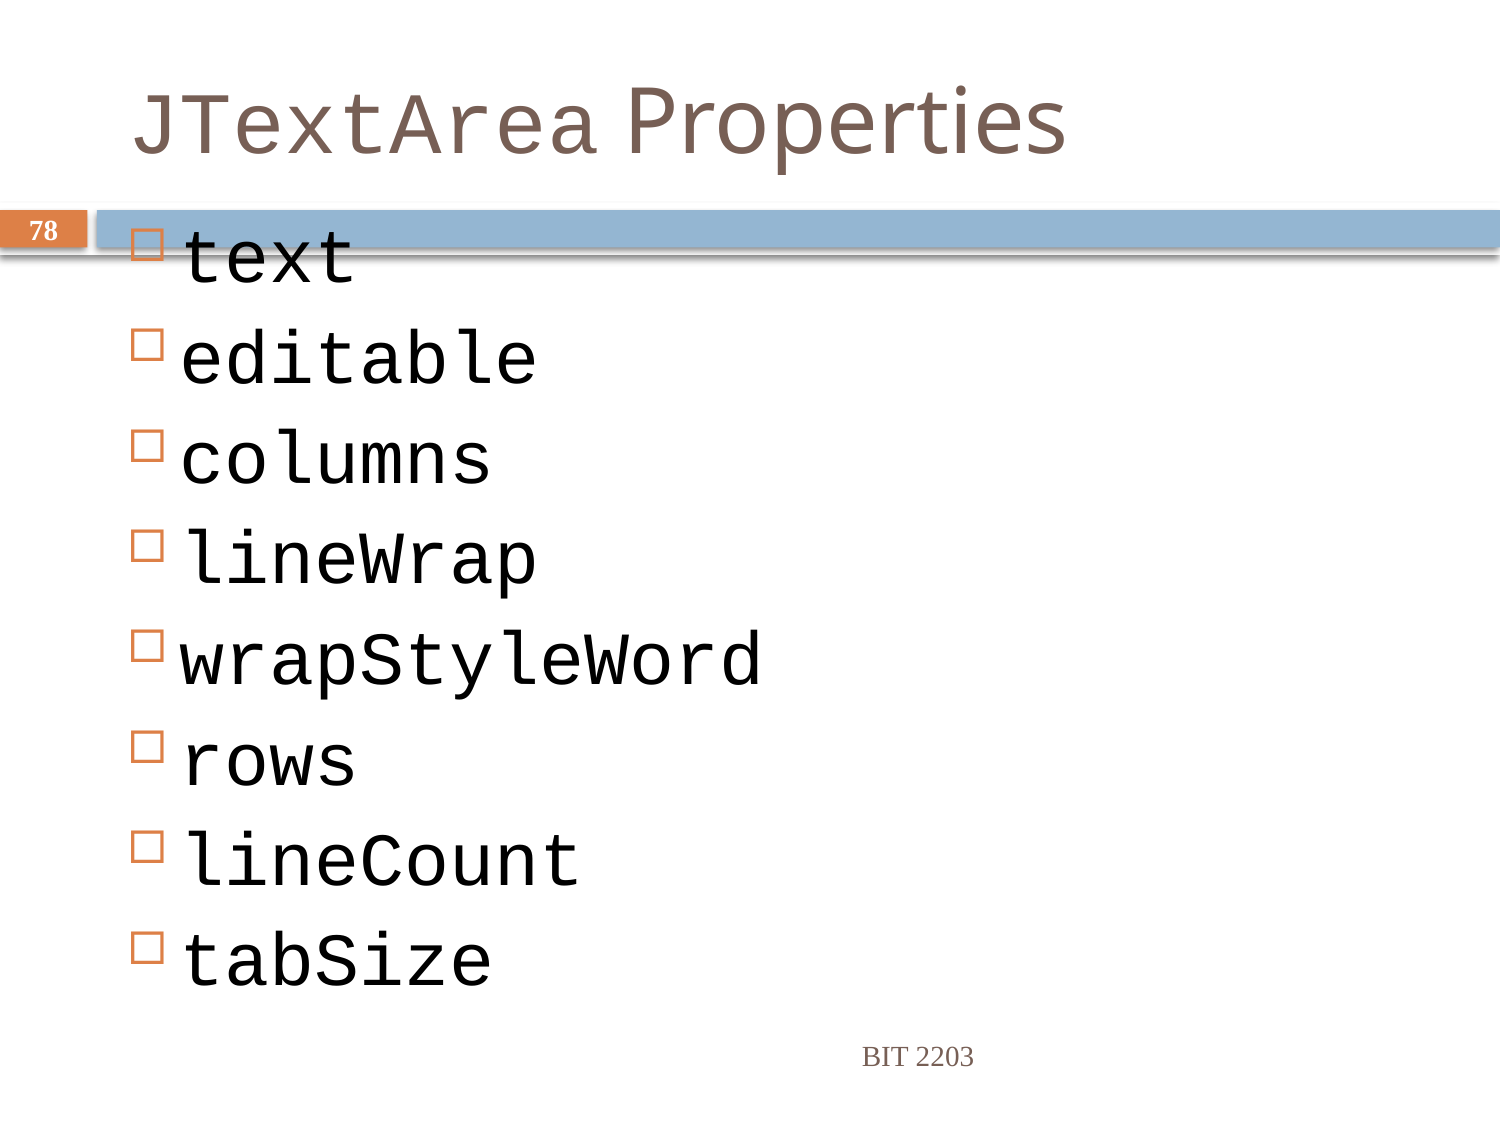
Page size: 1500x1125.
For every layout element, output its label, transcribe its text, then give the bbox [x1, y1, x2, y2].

slide_number 78 [0, 208, 88, 249]
title JTextArea Properties [112, 0, 1388, 235]
list text editable columns lineWrap wrapStyleWord rows lineCount tabSize [112, 224, 1363, 1025]
footer BIT 2203 [99, 1024, 990, 1085]
